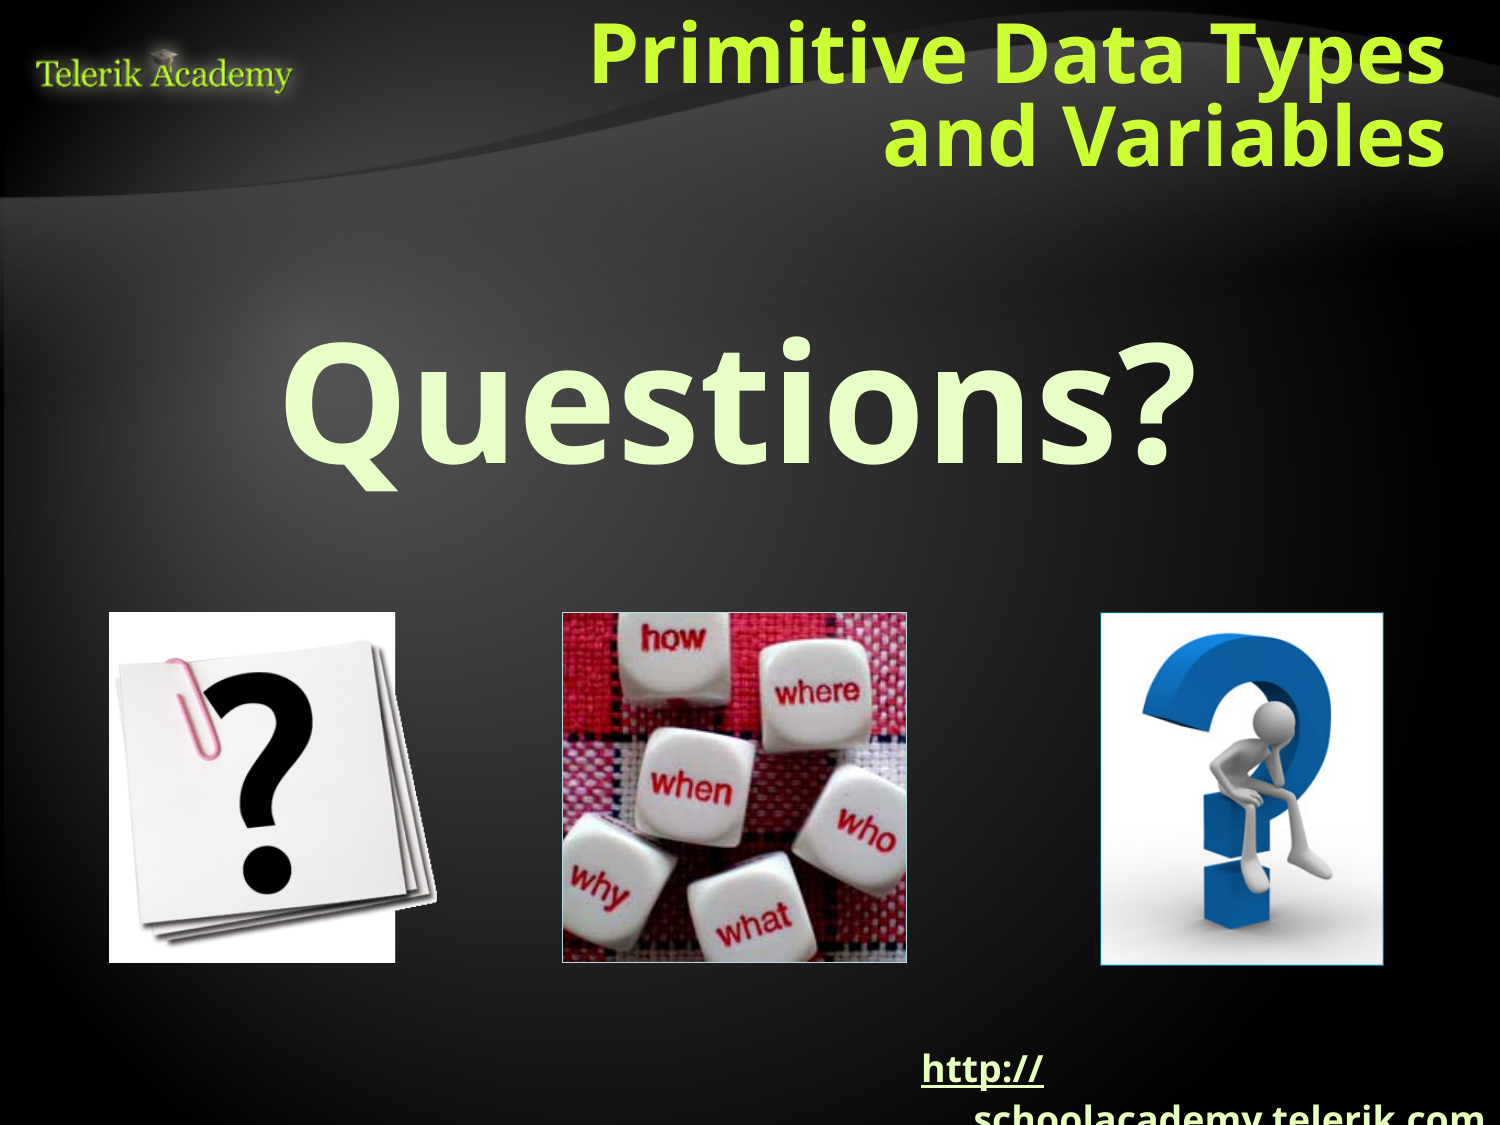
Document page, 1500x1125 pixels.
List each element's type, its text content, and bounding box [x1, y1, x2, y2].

picture [0, 0, 1500, 1125]
title Primitive Data Types and Variables [300, 24, 1463, 175]
picture [1165, 1117, 1174, 1125]
picture [1470, 1117, 1477, 1125]
picture [1213, 1117, 1220, 1125]
picture [1432, 1117, 1441, 1125]
picture [1458, 1117, 1465, 1125]
picture [1043, 1117, 1052, 1125]
picture [1225, 1117, 1232, 1125]
picture [1020, 1117, 1027, 1125]
picture [1066, 1117, 1075, 1125]
